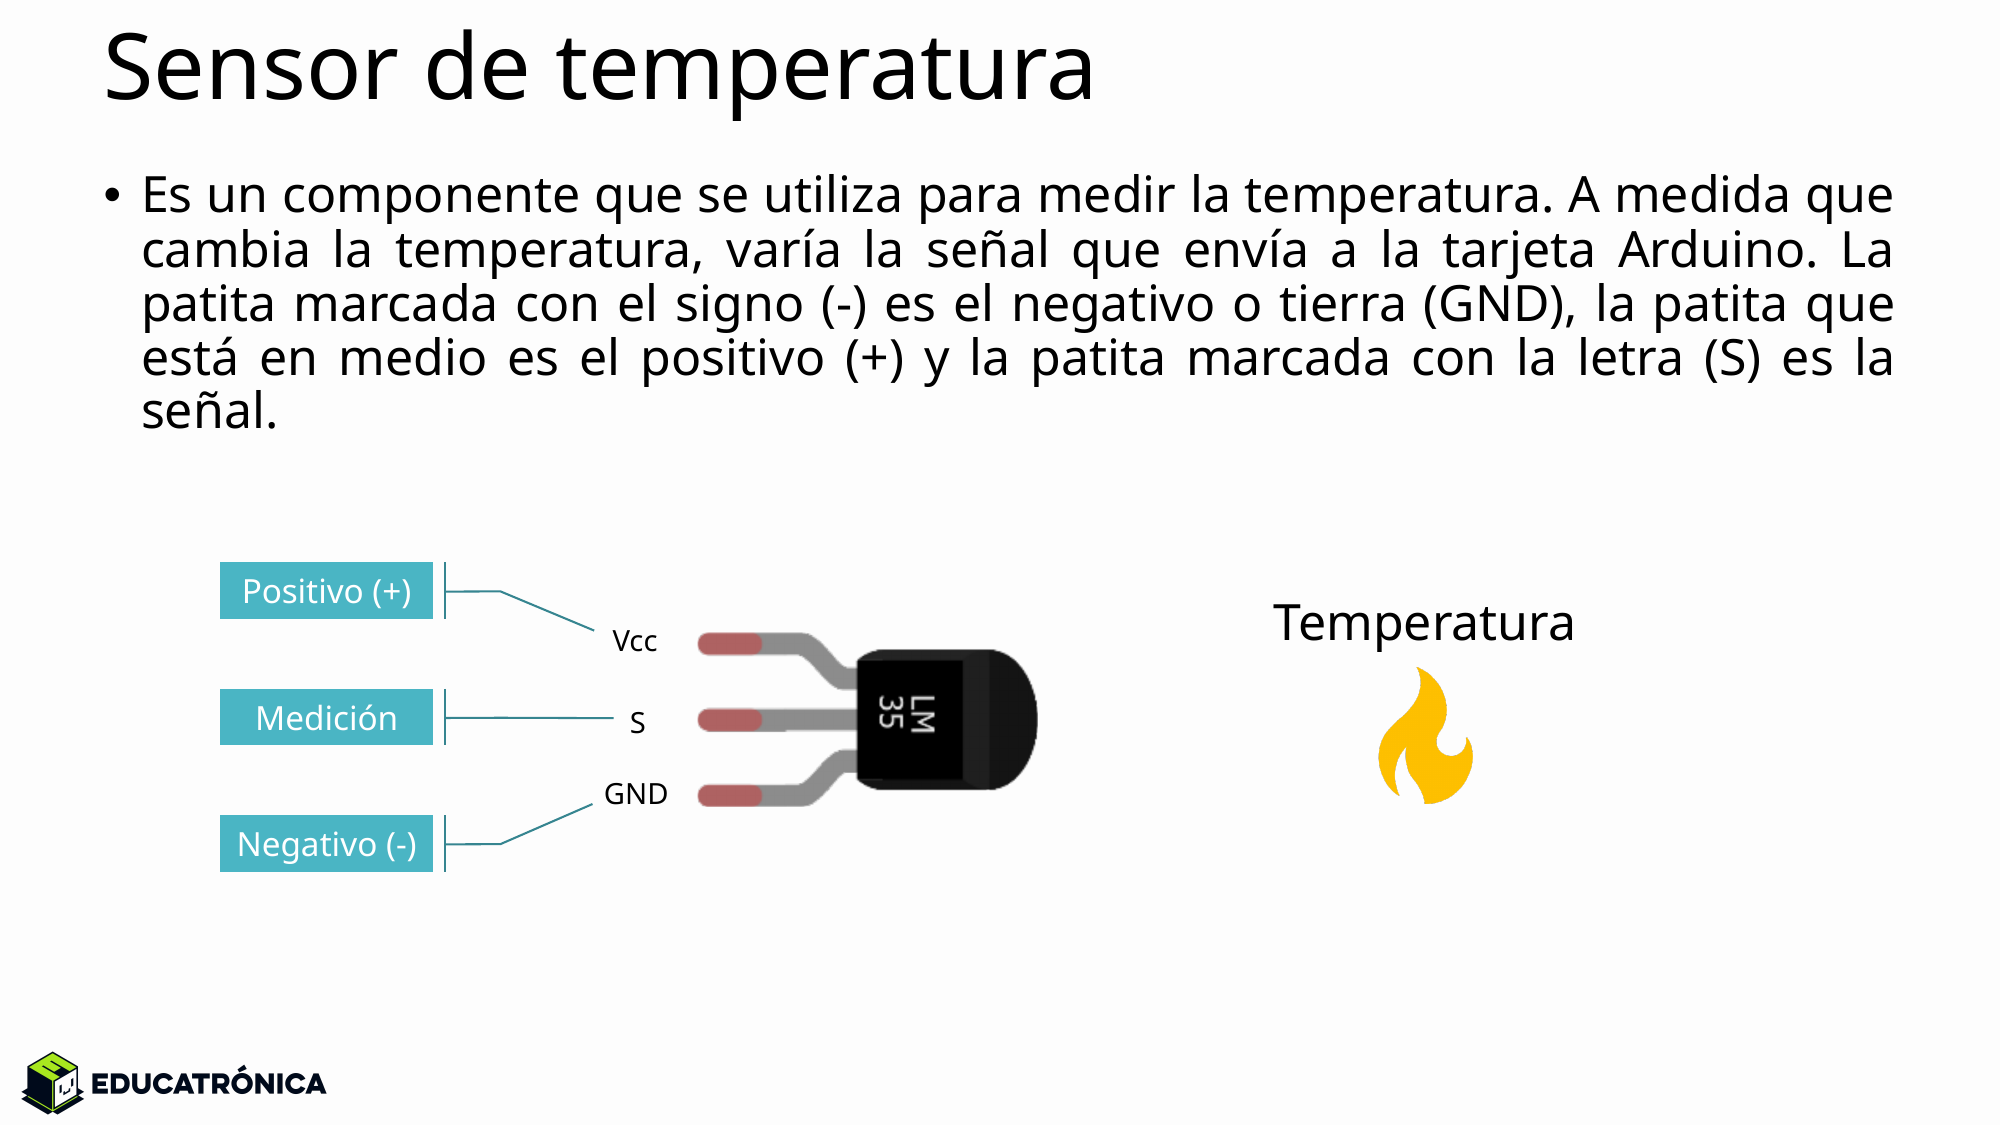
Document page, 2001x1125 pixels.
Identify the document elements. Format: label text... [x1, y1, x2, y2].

picture [19, 1048, 330, 1118]
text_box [220, 562, 1038, 872]
title Sensor de temperatura [88, 7, 1912, 133]
list Es un componente que se utiliza para medir la temperatura. A medida que cambia la temperatura, varía la señal que envía a la tarjeta Arduino. La patita marcada con el signo (-) es el negativo o tierra (GND), la patita que está en medio es el positivo (+) y la patita marcada con la letra (S) es la señal. [88, 162, 1912, 1037]
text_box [1253, 583, 1598, 811]
